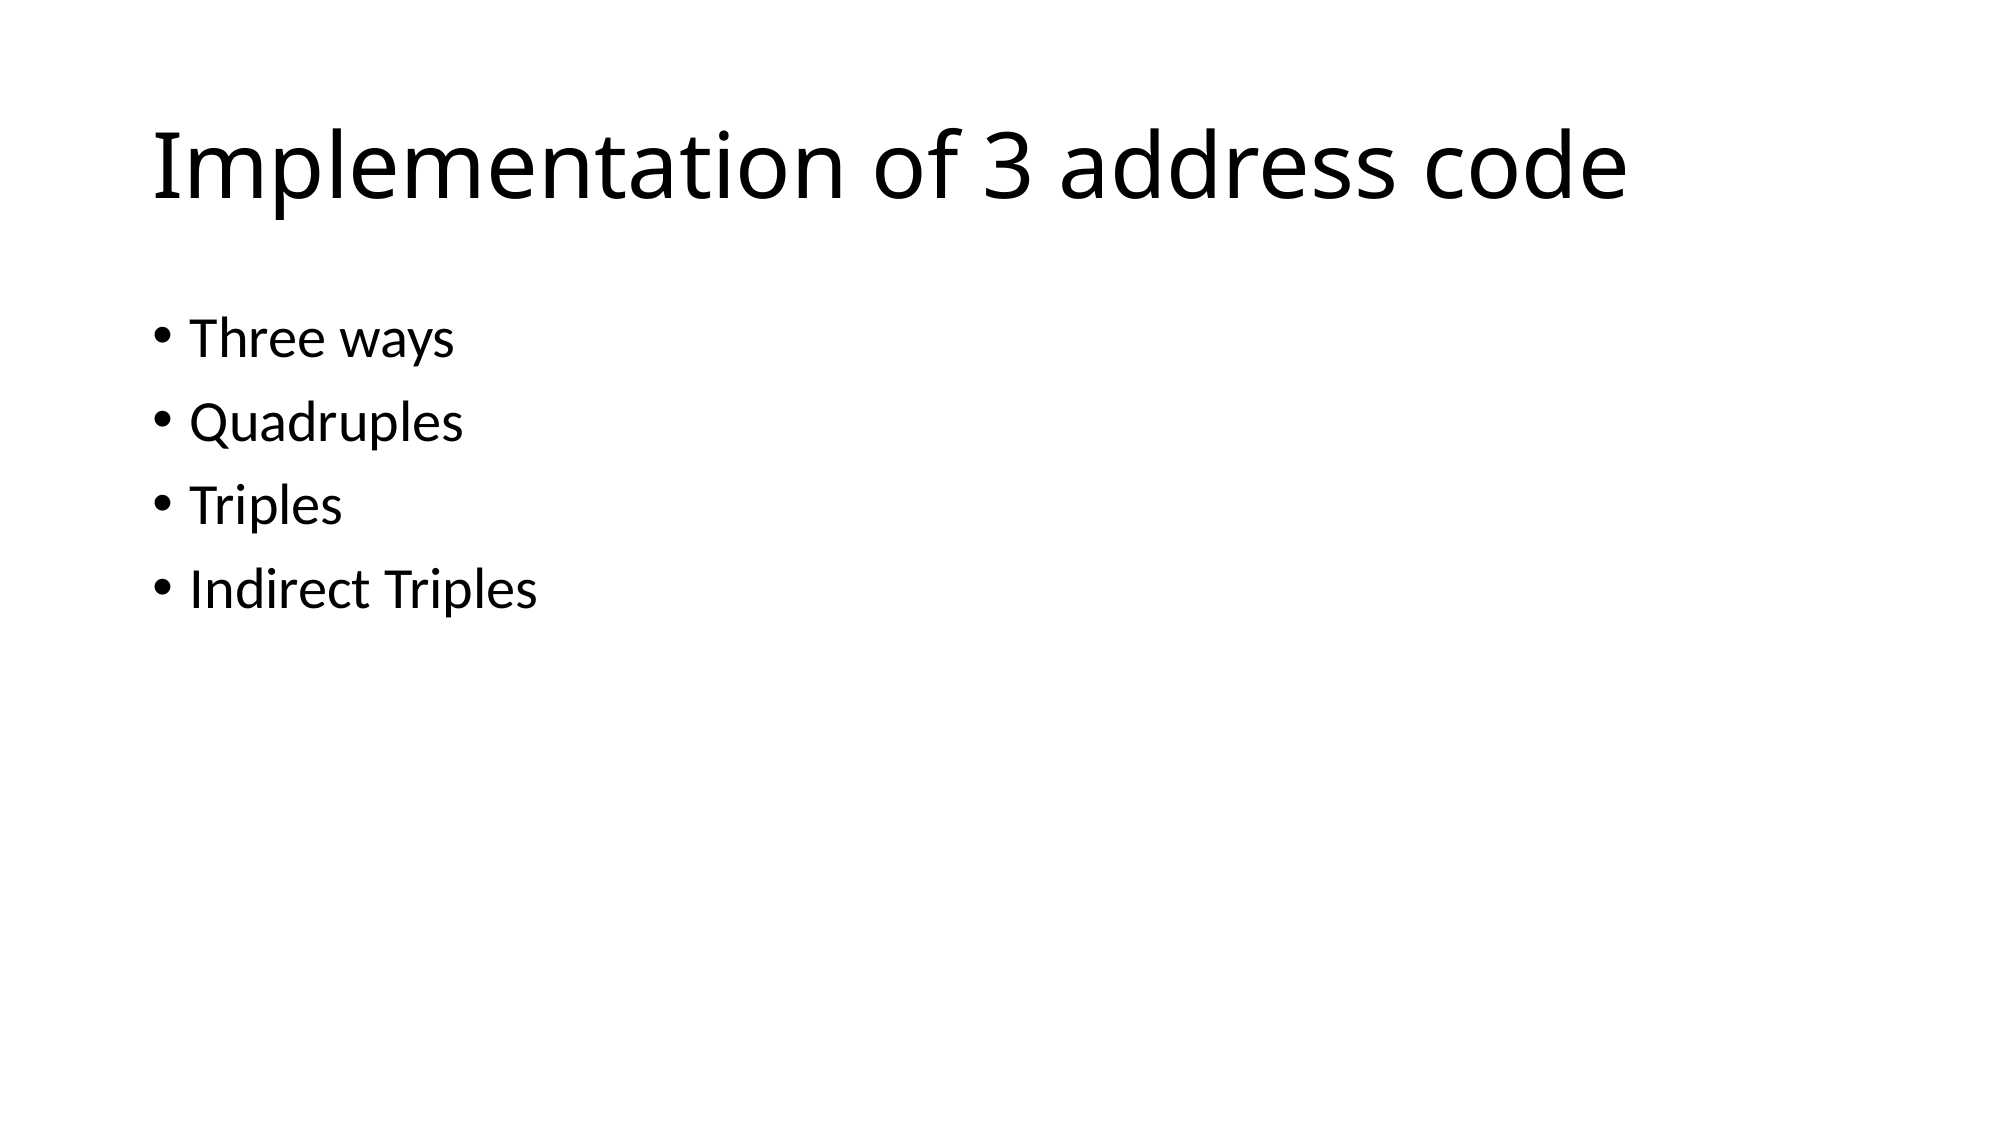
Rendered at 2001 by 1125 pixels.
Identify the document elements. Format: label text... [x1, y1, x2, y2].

title Implementation of 3 address code [137, 59, 1863, 278]
list Three ways Quadruples Triples Indirect Triples [137, 299, 1863, 1014]
